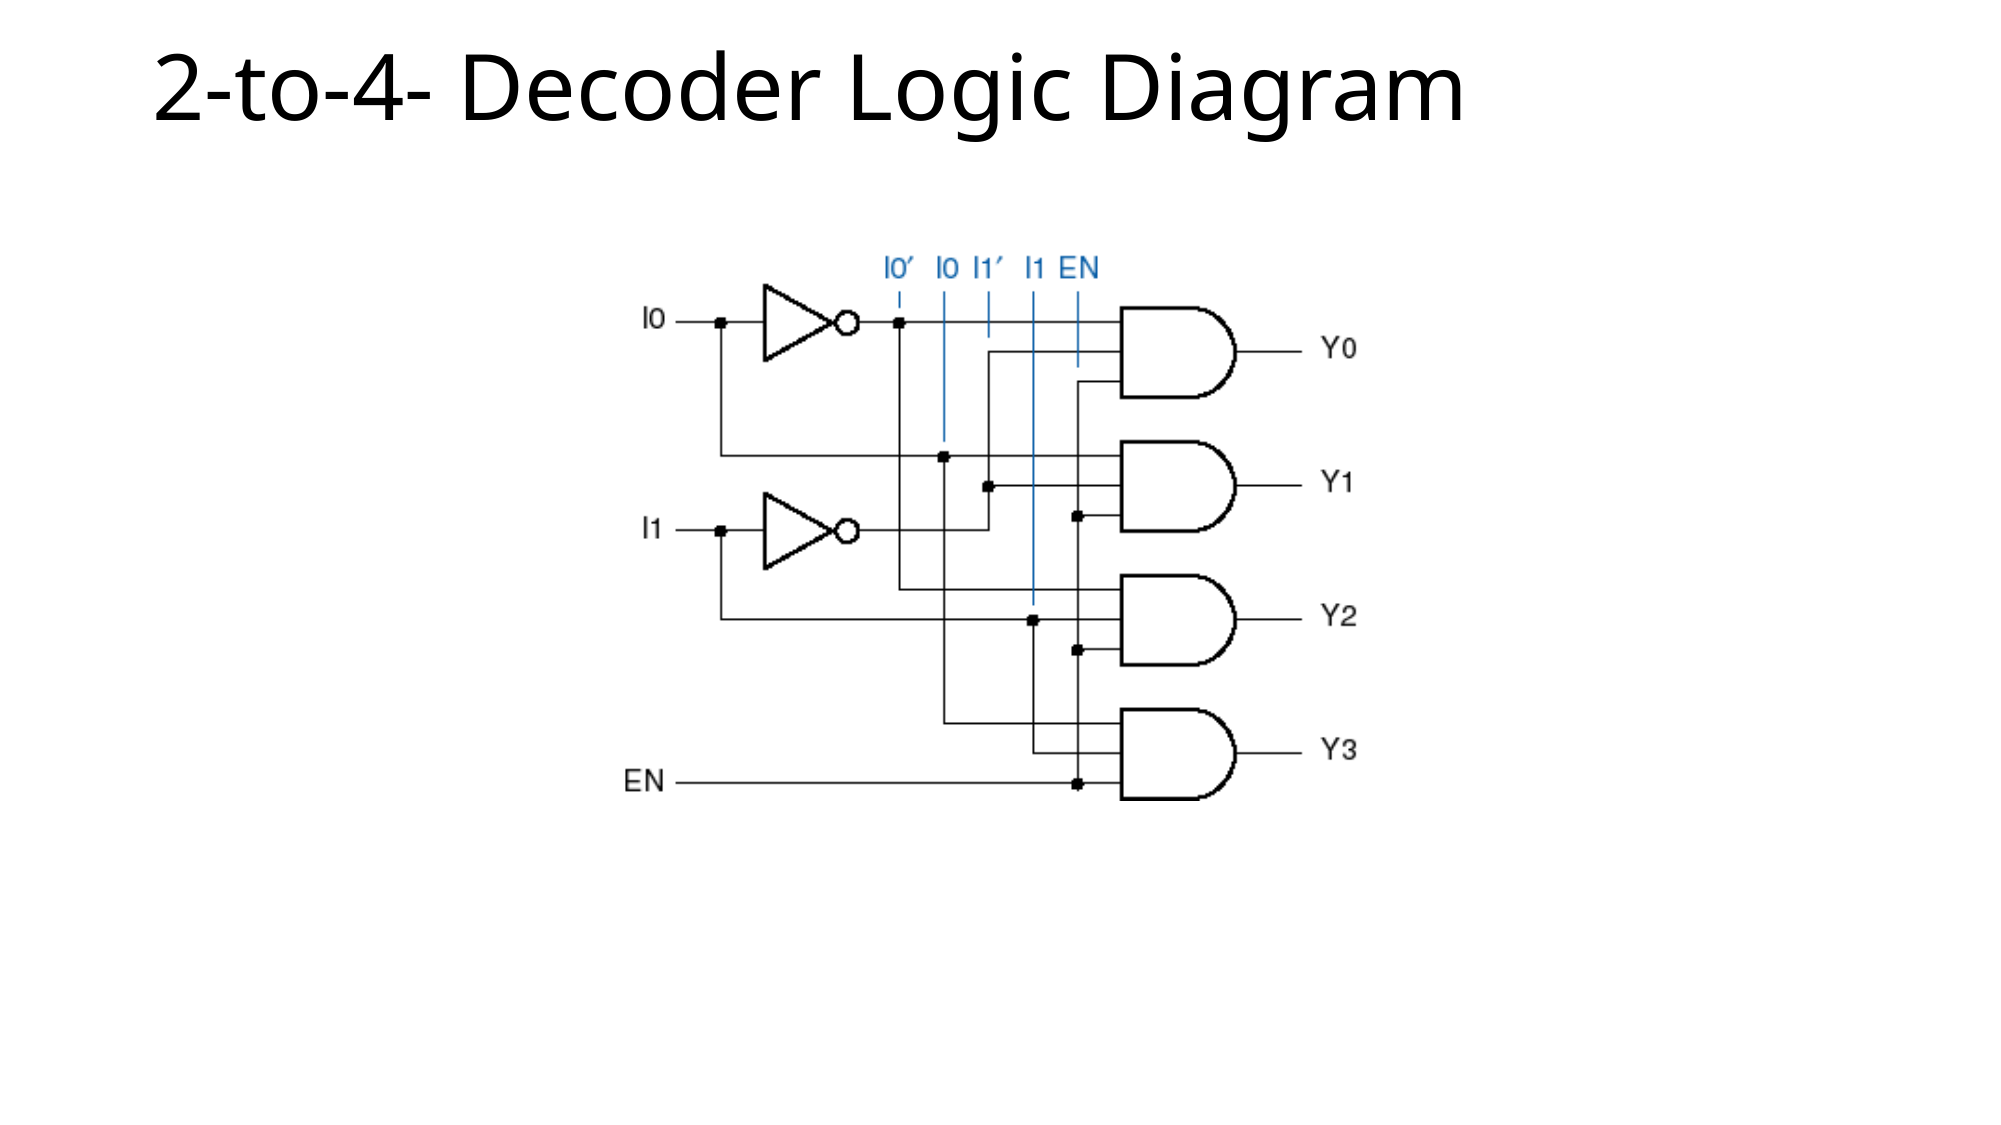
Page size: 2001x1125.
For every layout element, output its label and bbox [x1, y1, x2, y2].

title [137, 32, 1863, 150]
text_box [624, 249, 1360, 801]
